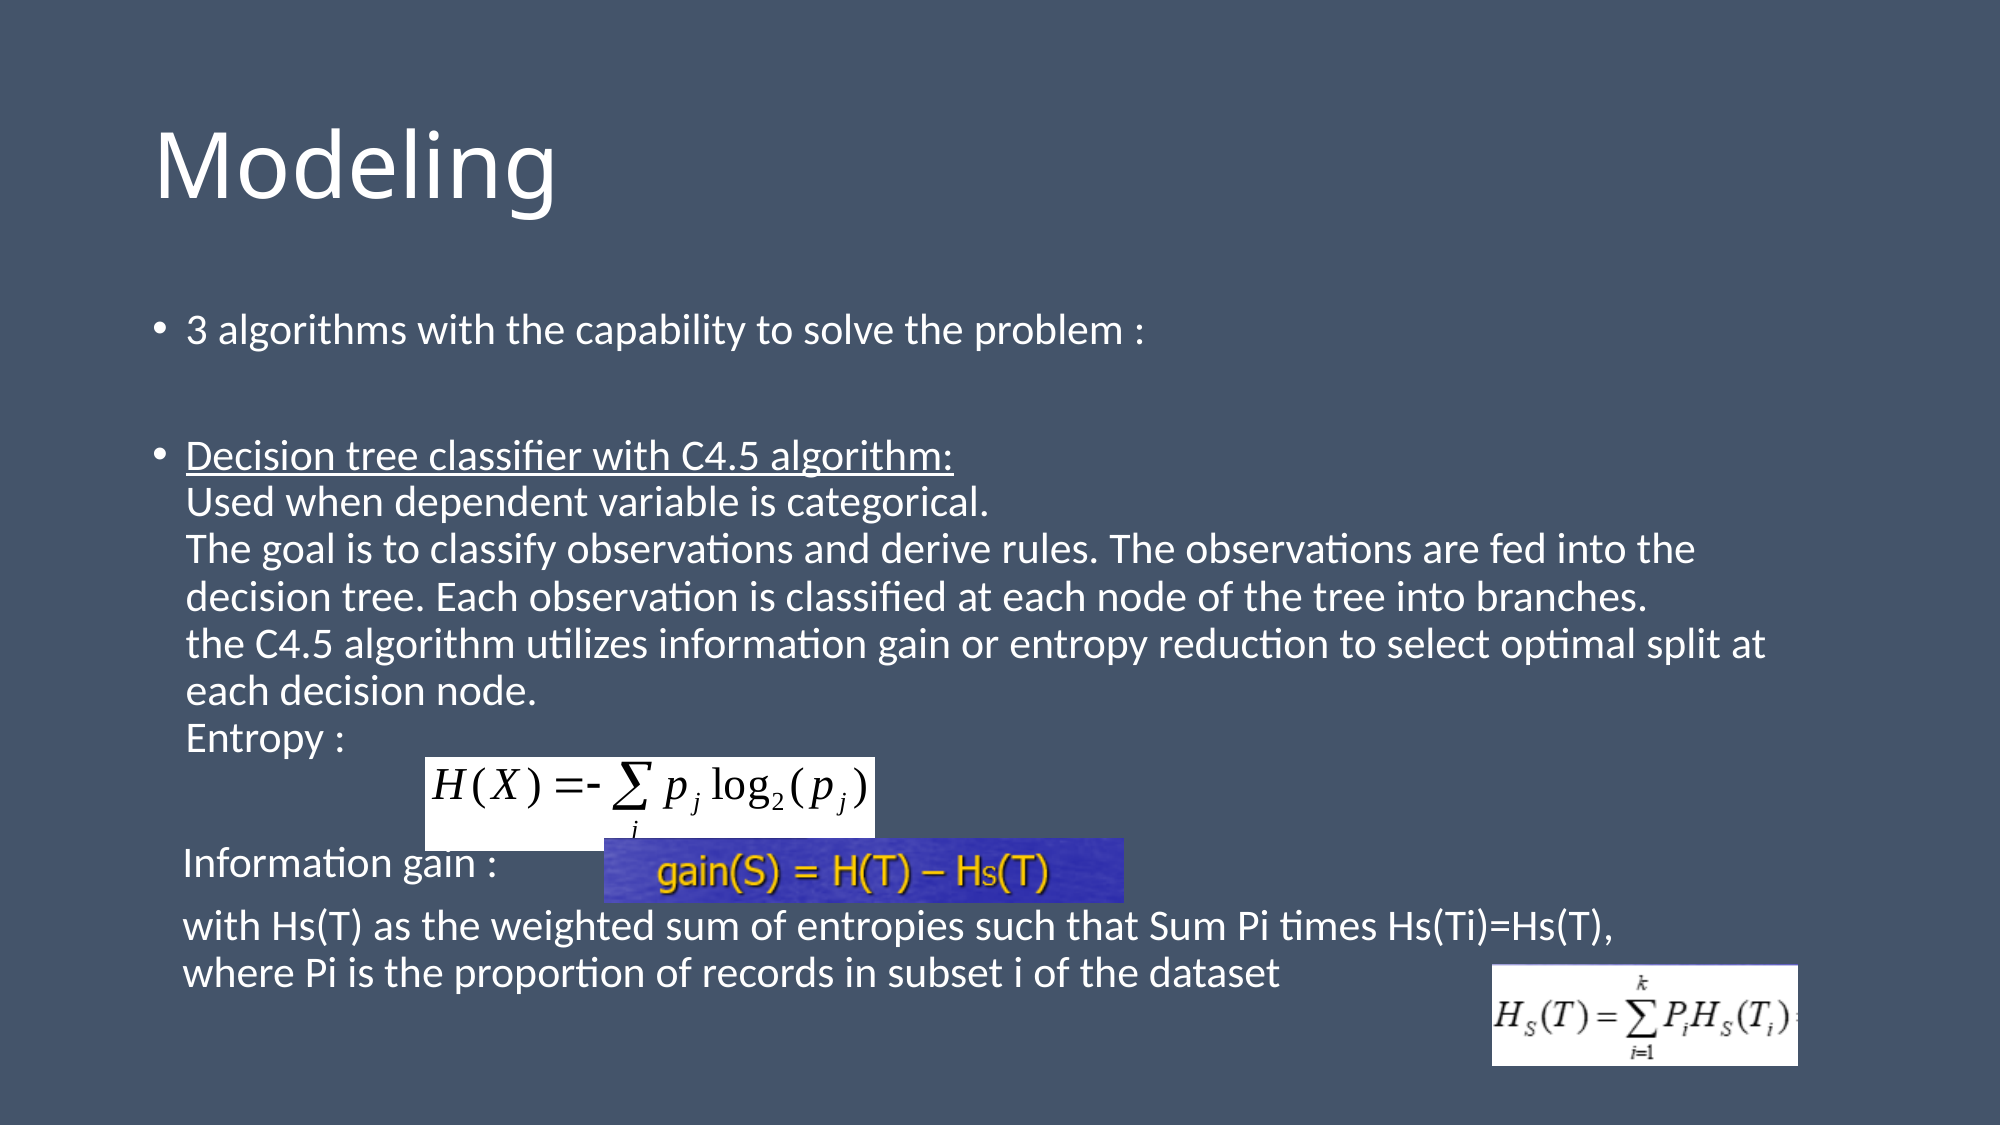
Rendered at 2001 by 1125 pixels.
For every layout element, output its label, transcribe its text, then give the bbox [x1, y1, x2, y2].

picture [604, 838, 1124, 903]
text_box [424, 756, 875, 852]
picture [1492, 964, 1798, 1066]
title Modeling [137, 59, 1863, 278]
list 3 algorithms with the capability to solve the problem : Decision tree classifier with C4.5 algorithm: Used when dependent variable is categorical. The goal is to classify observations and derive rules. The observations are fed into the decision tree. Each observation is classified at each node of the tree into branches. the C4.5 algorithm utilizes information gain or entropy reduction to select optimal split at each decision node. Entropy : Information gain : with Hs(T) as the weighted sum of entropies such that Sum Pi times Hs(Ti)=Hs(T), where Pi is the proportion of records in subset i of the dataset [137, 299, 1863, 1014]
